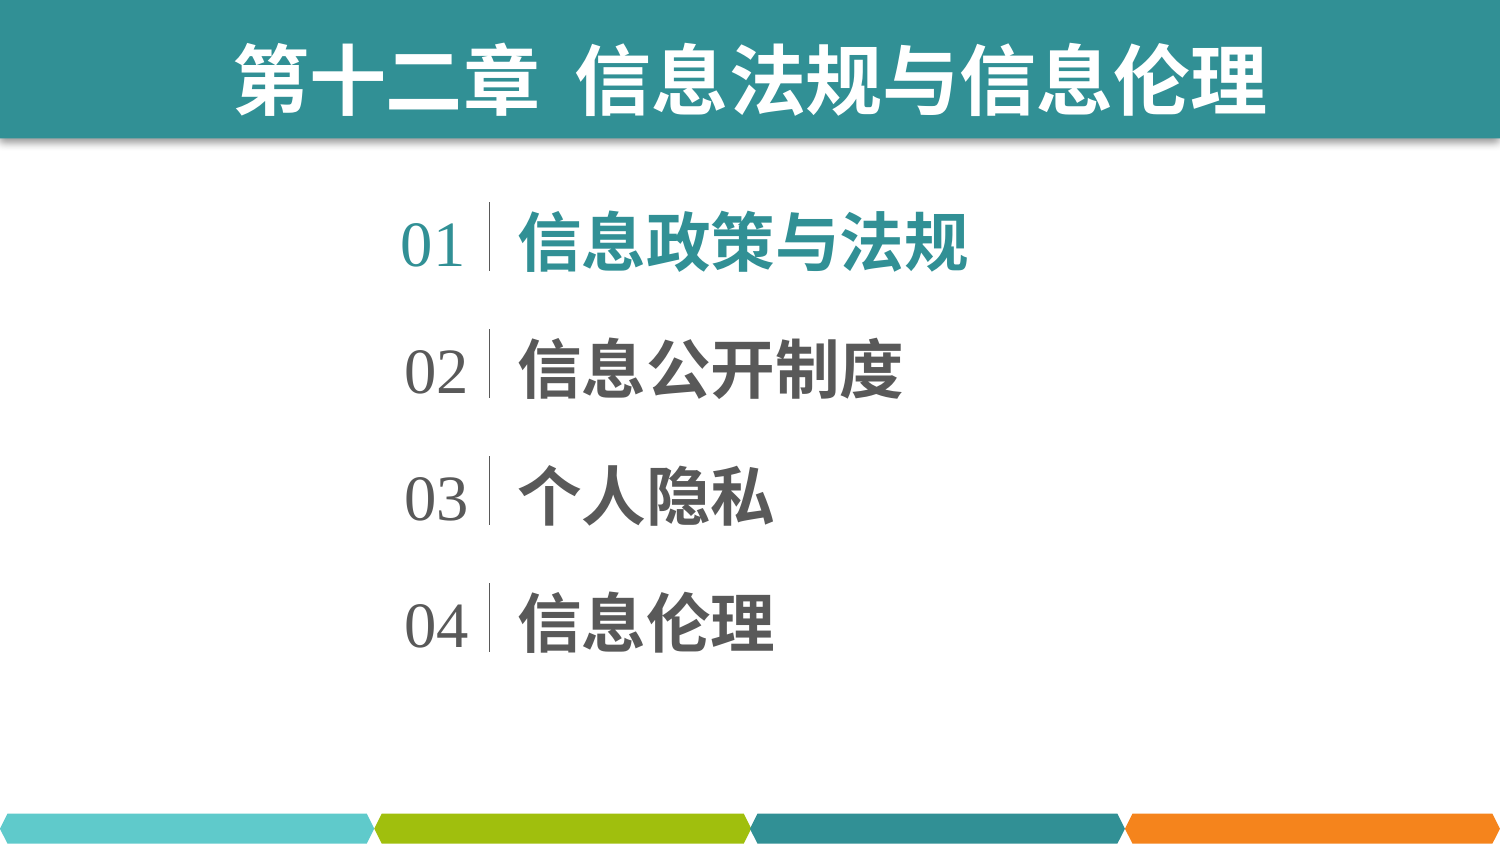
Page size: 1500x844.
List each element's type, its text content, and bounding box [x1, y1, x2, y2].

text_box 03 [383, 447, 490, 542]
text_box 04 [383, 574, 490, 669]
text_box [0, 813, 1500, 844]
text_box 第十二章 信息法规与信息伦理 [219, 26, 1281, 132]
text_box 信息伦理 [500, 574, 914, 669]
text_box [0, 0, 1500, 139]
text_box 信息政策与法规 [500, 193, 1046, 288]
text_box 02 [383, 320, 490, 415]
text_box 个人隐私 [500, 447, 914, 542]
text_box 01 [383, 193, 483, 288]
text_box 信息公开制度 [500, 320, 1081, 415]
